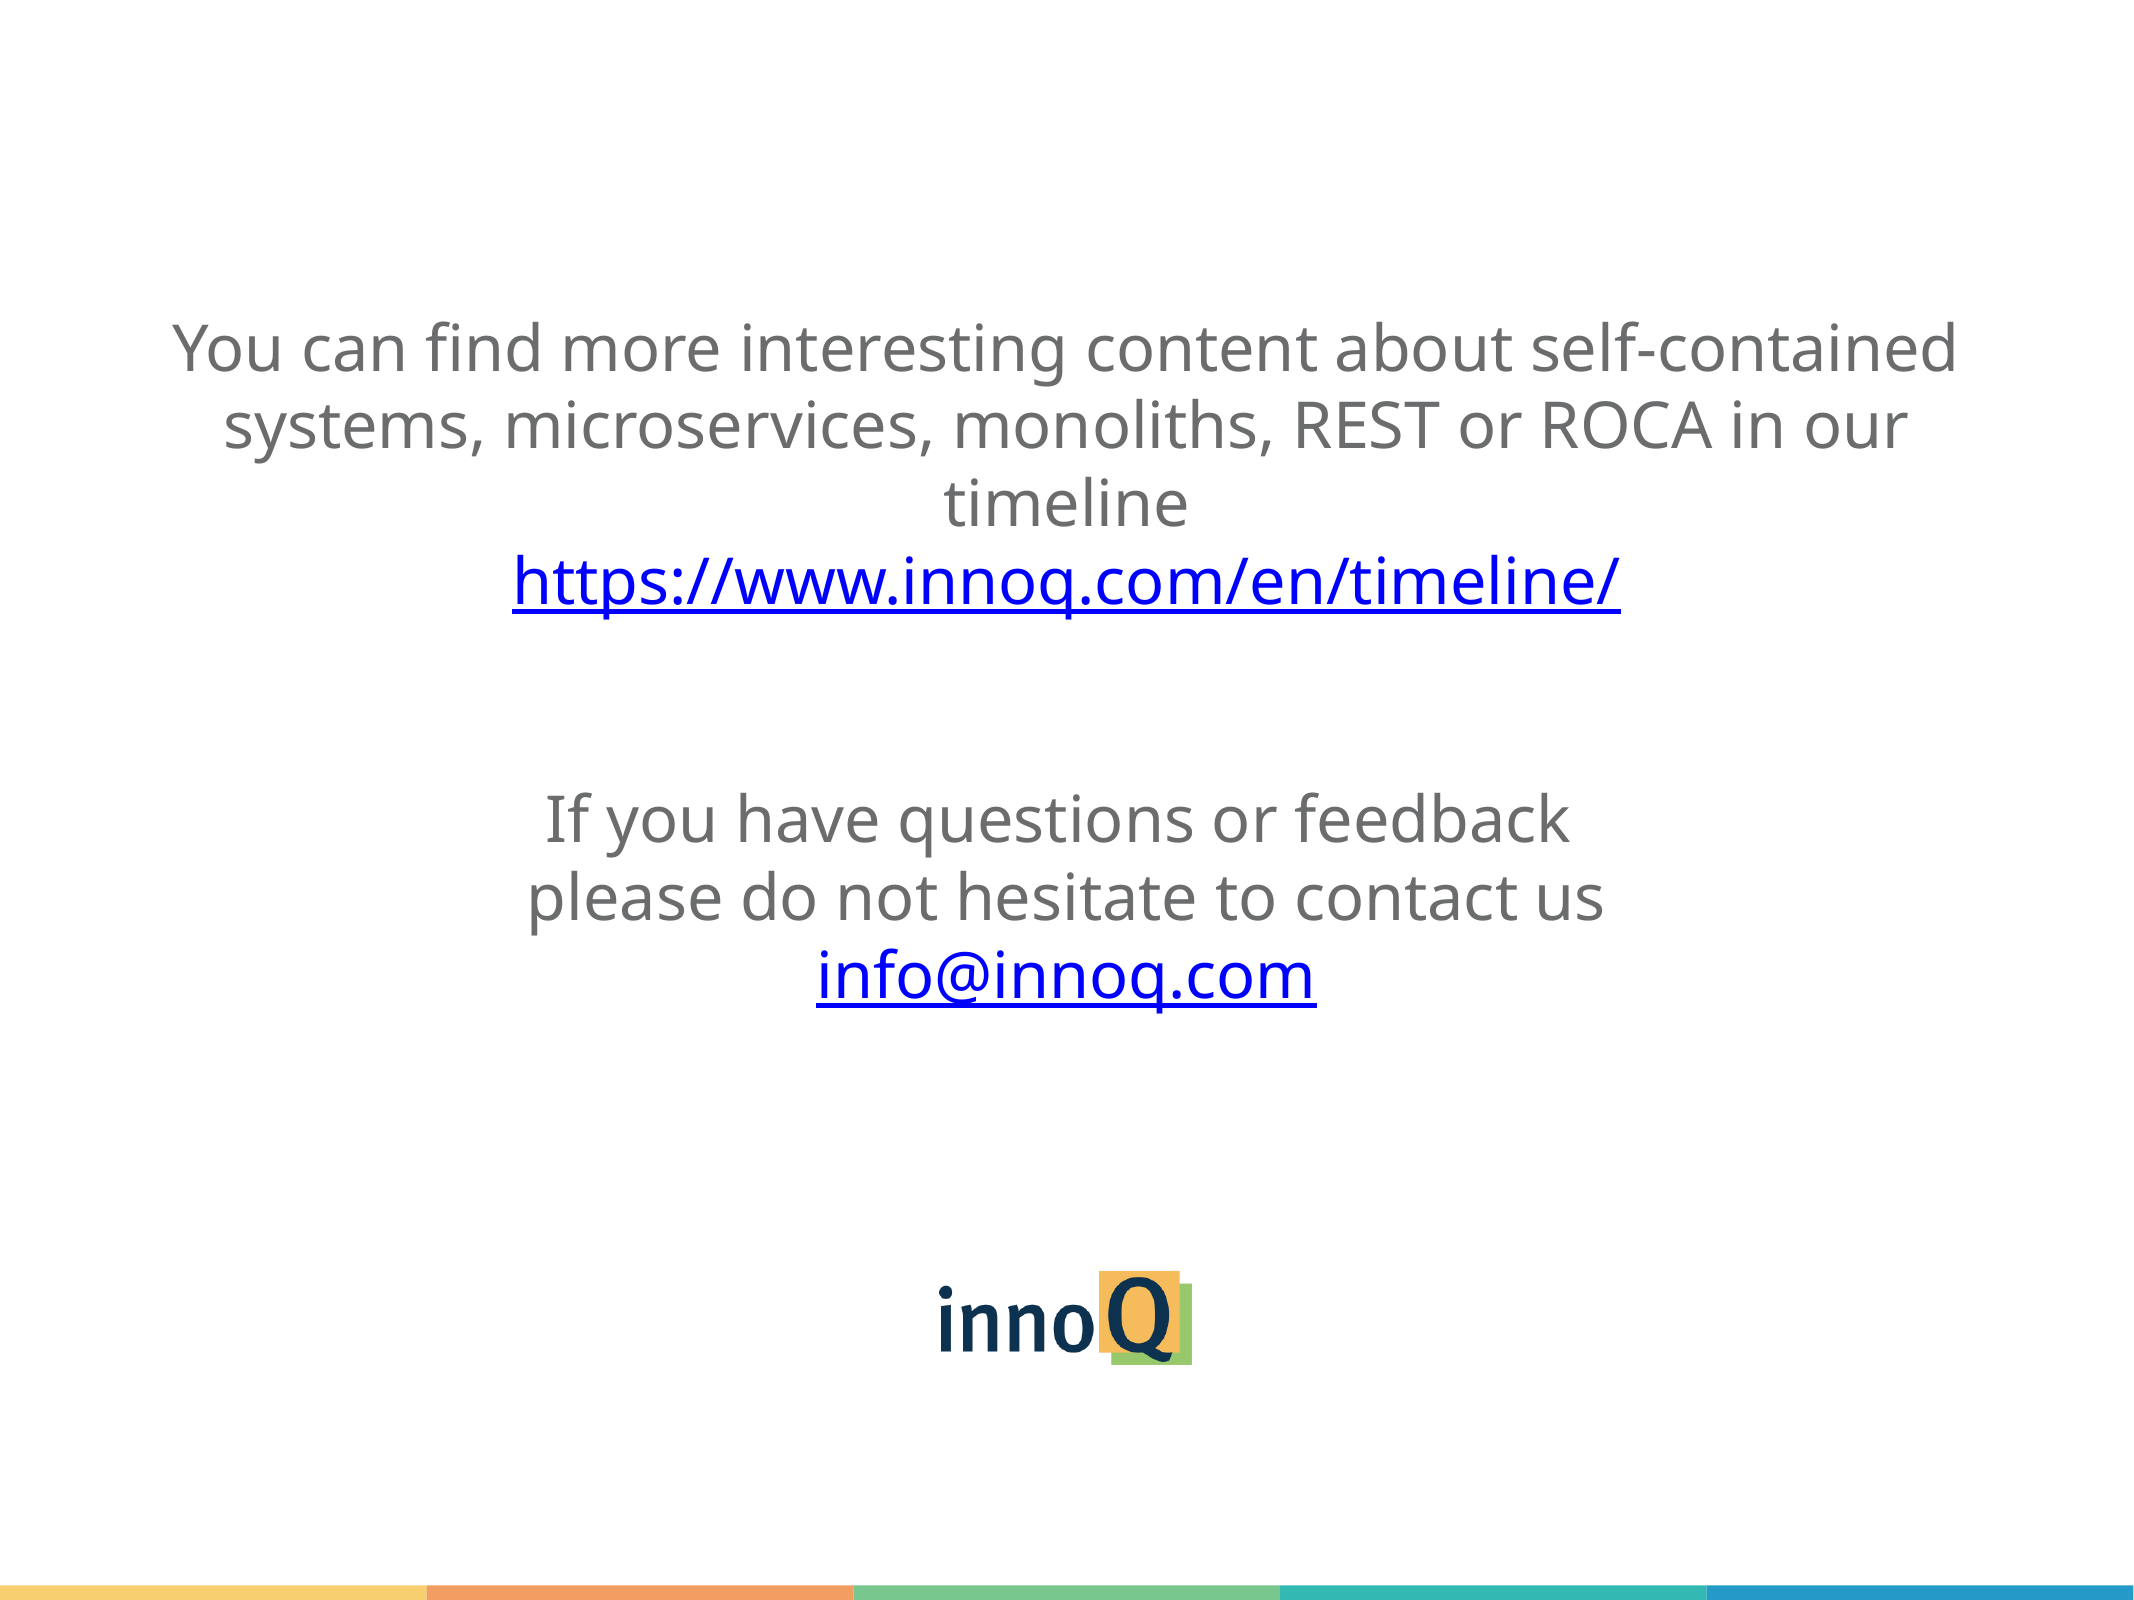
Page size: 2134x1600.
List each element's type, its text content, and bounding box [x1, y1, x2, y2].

list You can find more interesting content about self-contained systems, microservices, monoliths, REST or ROCA in our timeline https://www.innoq.com/en/timeline/ If you have questions or feedback please do not hesitate to contact us info@innoq.com [136, 277, 1997, 1051]
picture [939, 1270, 1192, 1365]
